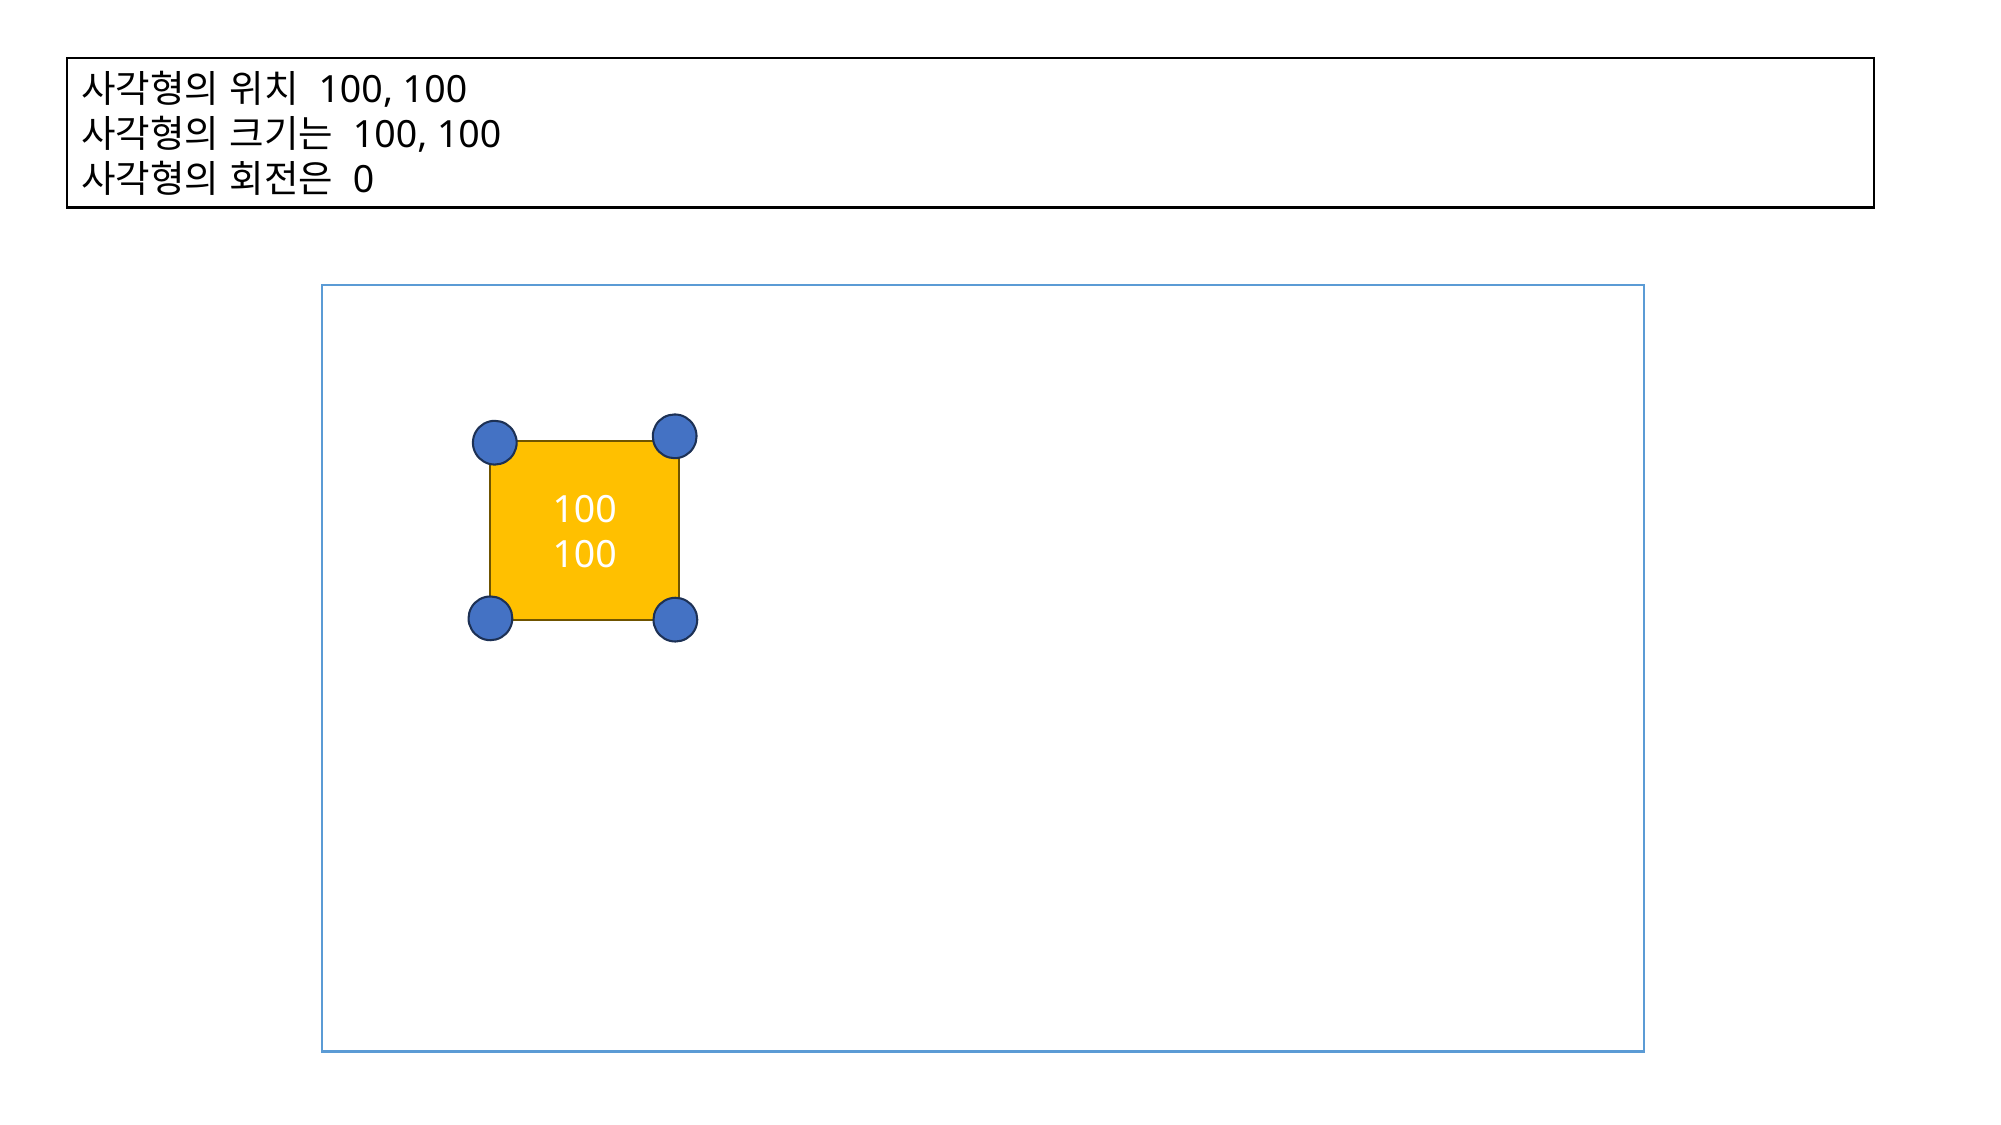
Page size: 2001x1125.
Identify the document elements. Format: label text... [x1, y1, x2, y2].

text_box [651, 413, 698, 460]
text_box [467, 595, 514, 642]
text_box [321, 284, 1645, 1053]
text_box 사각형의 위치 100, 100 사각형의 크기는 100, 100 사각형의 회전은 0 [66, 57, 1875, 209]
text_box [471, 419, 518, 466]
text_box [652, 596, 699, 643]
text_box 100 100 [489, 440, 680, 621]
